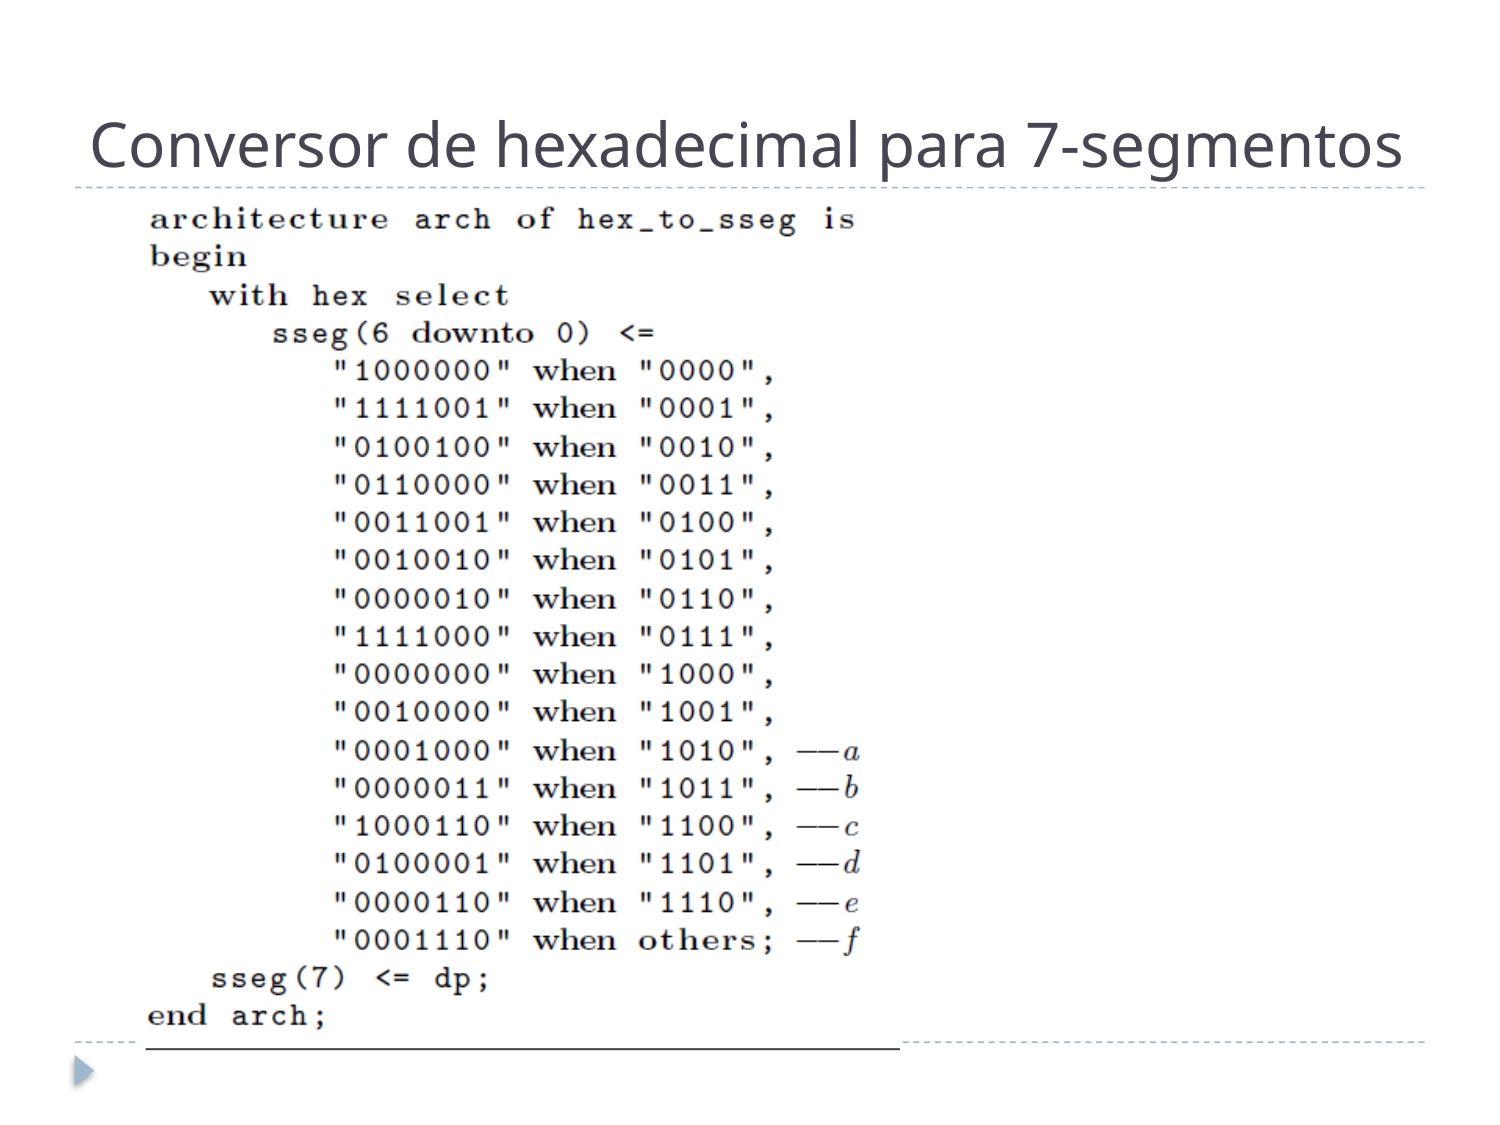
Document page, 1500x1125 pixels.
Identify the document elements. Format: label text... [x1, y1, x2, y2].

picture [135, 199, 900, 1059]
title Conversor de hexadecimal para 7-segmentos [75, 24, 1425, 188]
